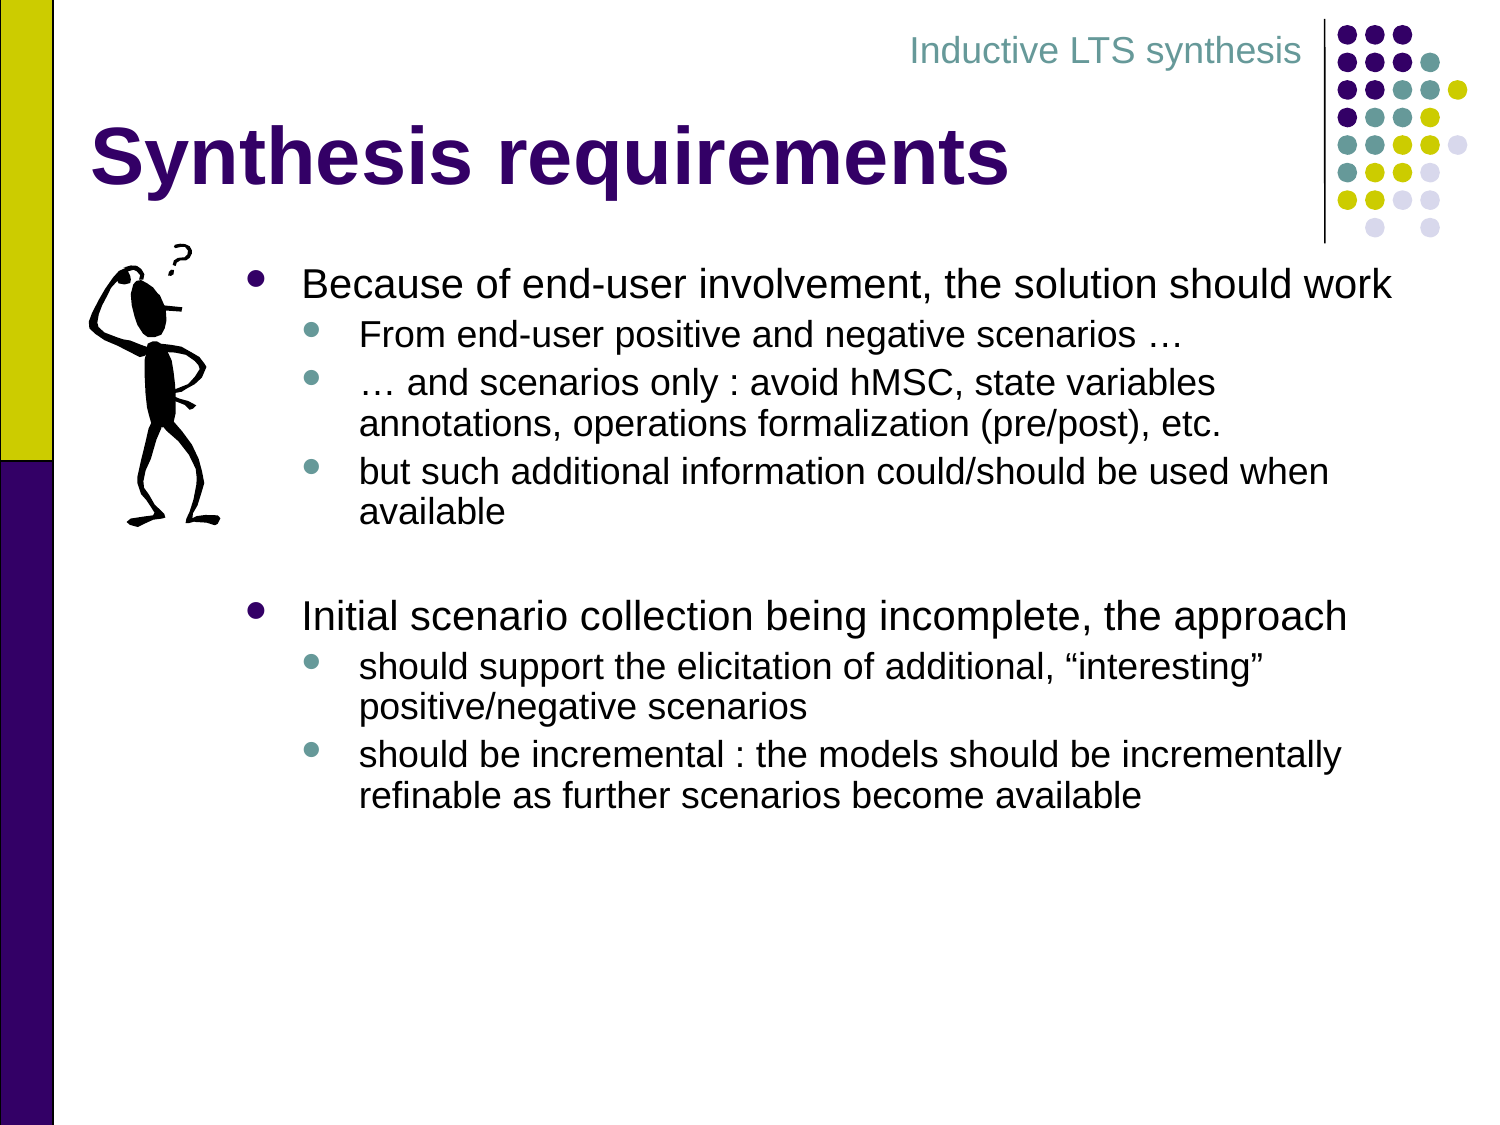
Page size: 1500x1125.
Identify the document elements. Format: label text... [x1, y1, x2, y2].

title Synthesis requirements [74, 19, 1313, 209]
picture [88, 243, 221, 528]
text_box Inductive LTS synthesis [631, 18, 1317, 79]
list Because of end-user involvement, the solution should work From end-user positive and negative scenarios … … and scenarios only : avoid hMSC, state variables annotations, operations formalization (pre/post), etc. but such additional information could/should be used when available Initial scenario collection being incomplete, the approach should support the elicitation of additional, “interesting” positive/negative scenarios should be incremental : the models should be incrementally refinable as further scenarios become available [229, 255, 1426, 1006]
